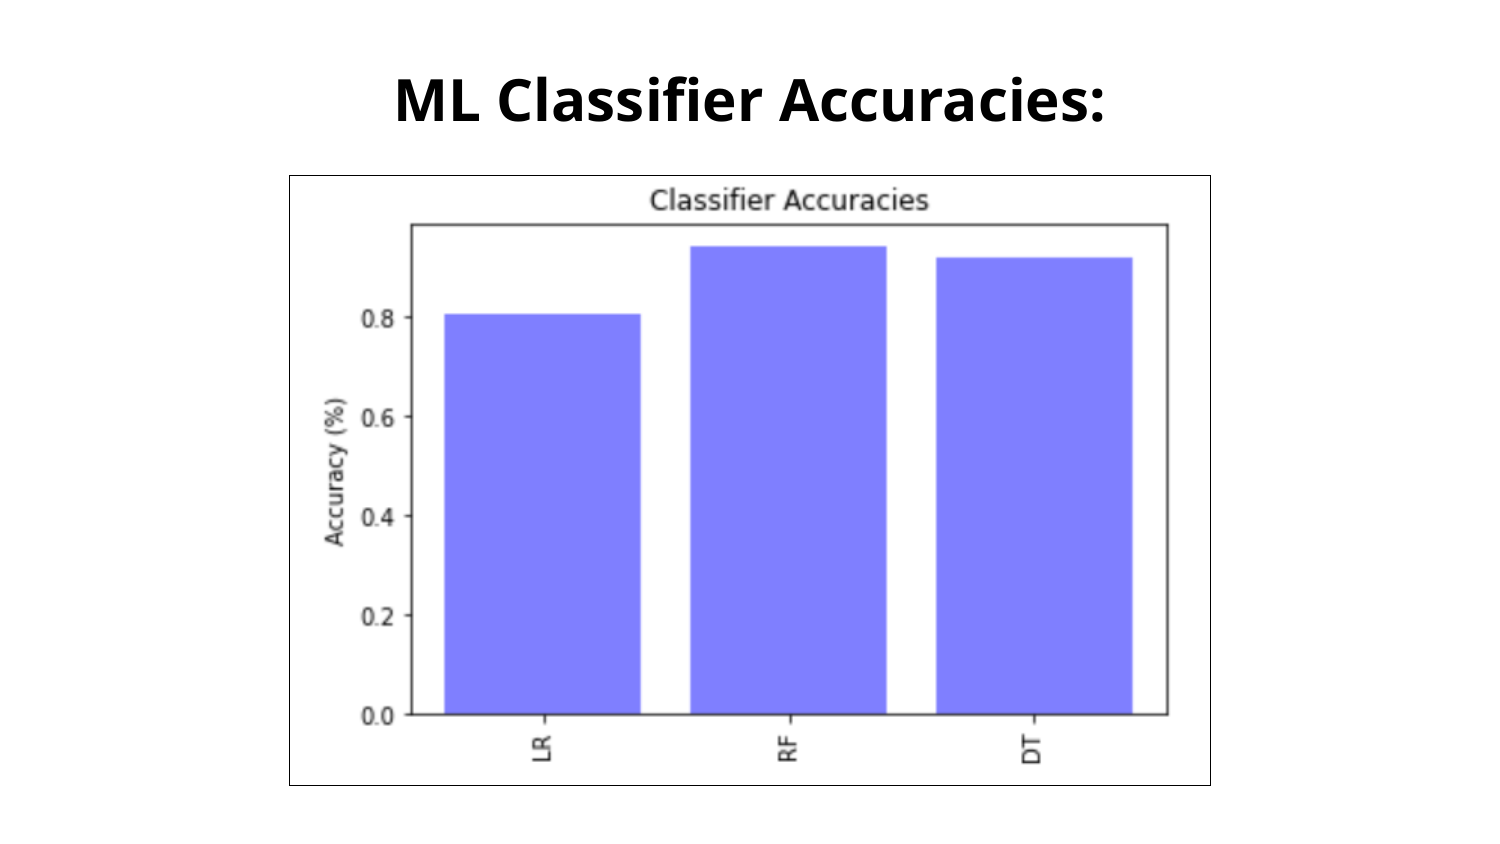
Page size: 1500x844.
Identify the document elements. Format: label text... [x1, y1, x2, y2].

title ML Classifier Accuracies: [75, 67, 1425, 129]
picture [288, 175, 1211, 786]
